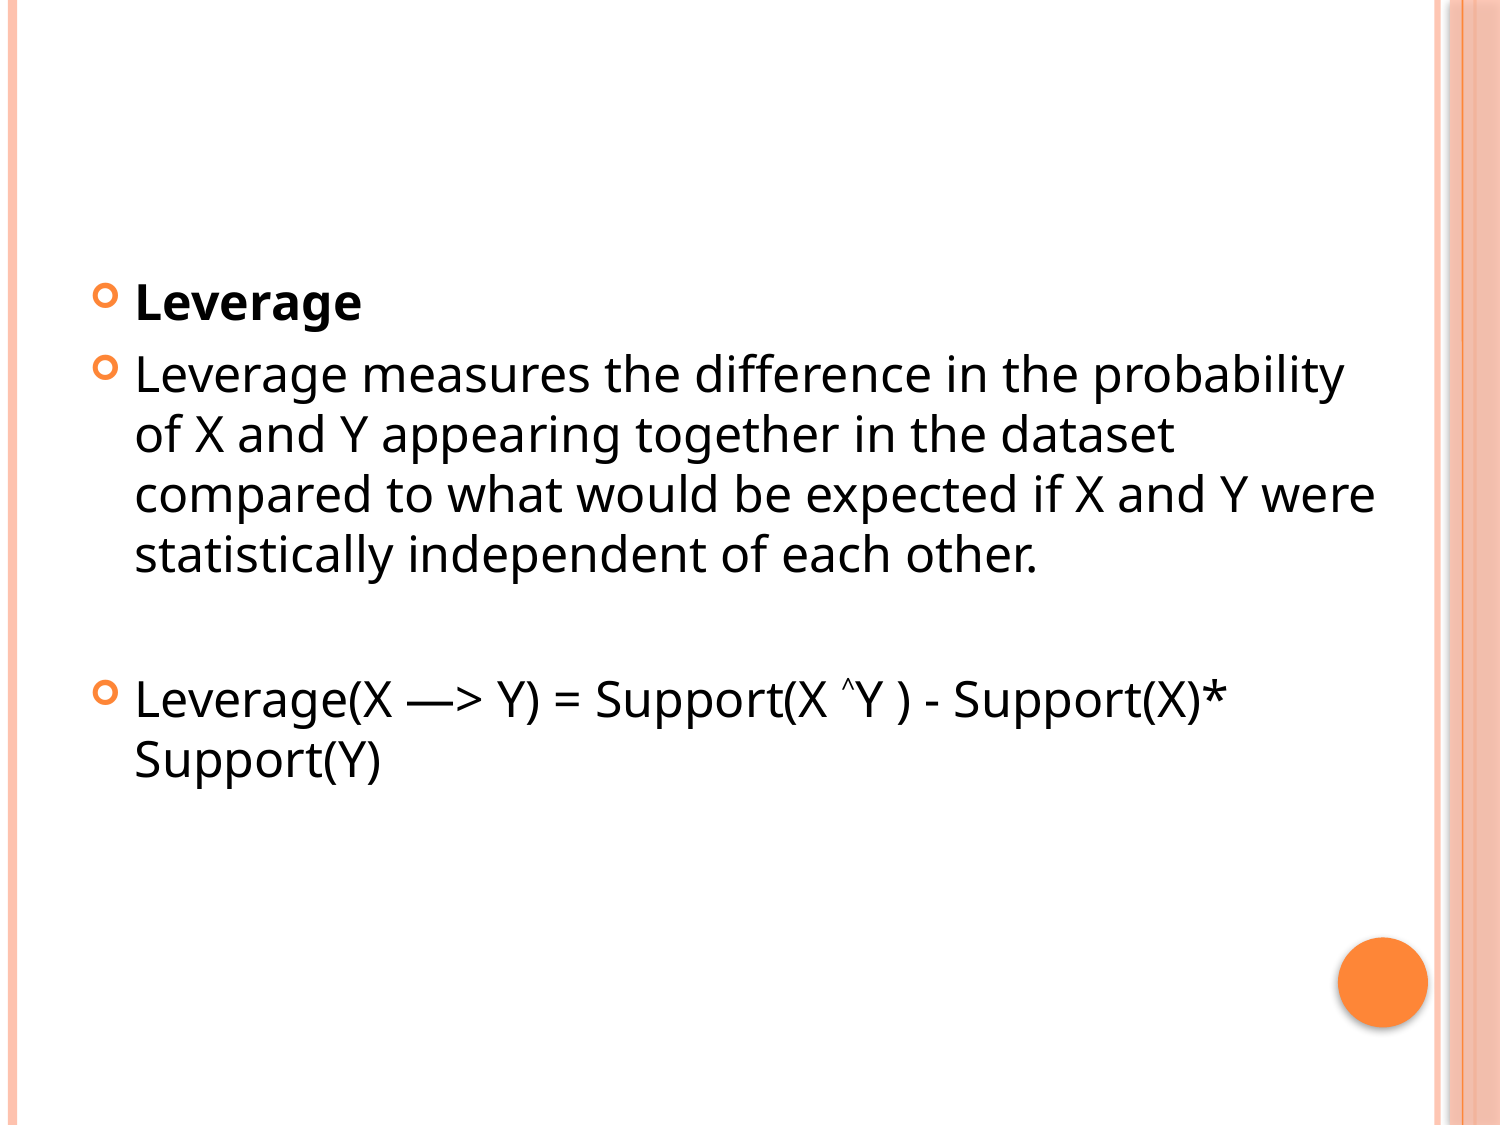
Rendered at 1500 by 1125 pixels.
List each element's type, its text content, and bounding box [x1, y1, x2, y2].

list Leverage Leverage measures the difference in the probability of X and Y appearing together in the dataset compared to what would be expected if X and Y were statistically independent of each other. Leverage(X —> Y) = Support(X ˄Y ) - Support(X)* Support(Y) [75, 262, 1400, 1062]
